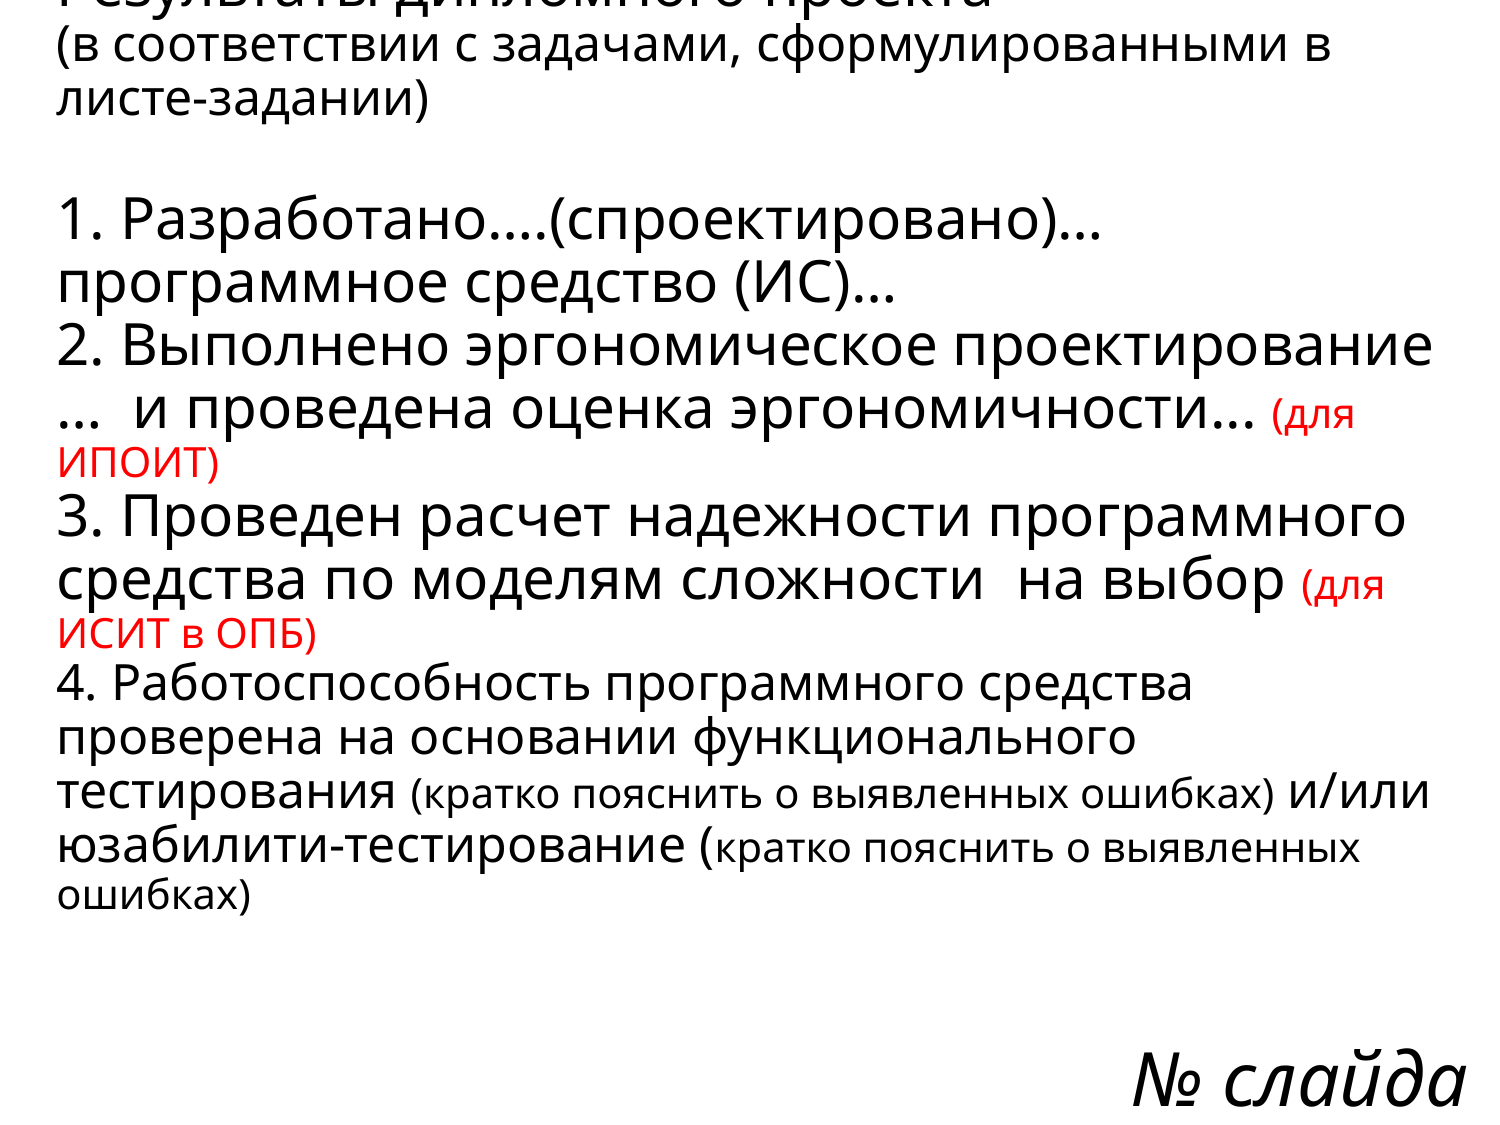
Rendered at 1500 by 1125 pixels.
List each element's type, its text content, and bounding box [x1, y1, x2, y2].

slide_number № слайда [1033, 1046, 1484, 1107]
title Результаты дипломного проекта (в соответствии с задачами, сформулированными в листе-задании) 1. Разработано….(спроектировано)… программное средство (ИС)… 2. Выполнено эргономическое проектирование … и проведена оценка эргономичности... (для ИПОИТ) 3. Проведен расчет надежности программного средства по моделям сложности на выбор (для ИСИТ в ОПБ) 4. Работоспособность программного средства проверена на основании функционального тестирования (кратко пояснить о выявленных ошибках) и/или юзабилити-тестирование (кратко пояснить о выявленных ошибках) [41, 42, 1471, 1059]
